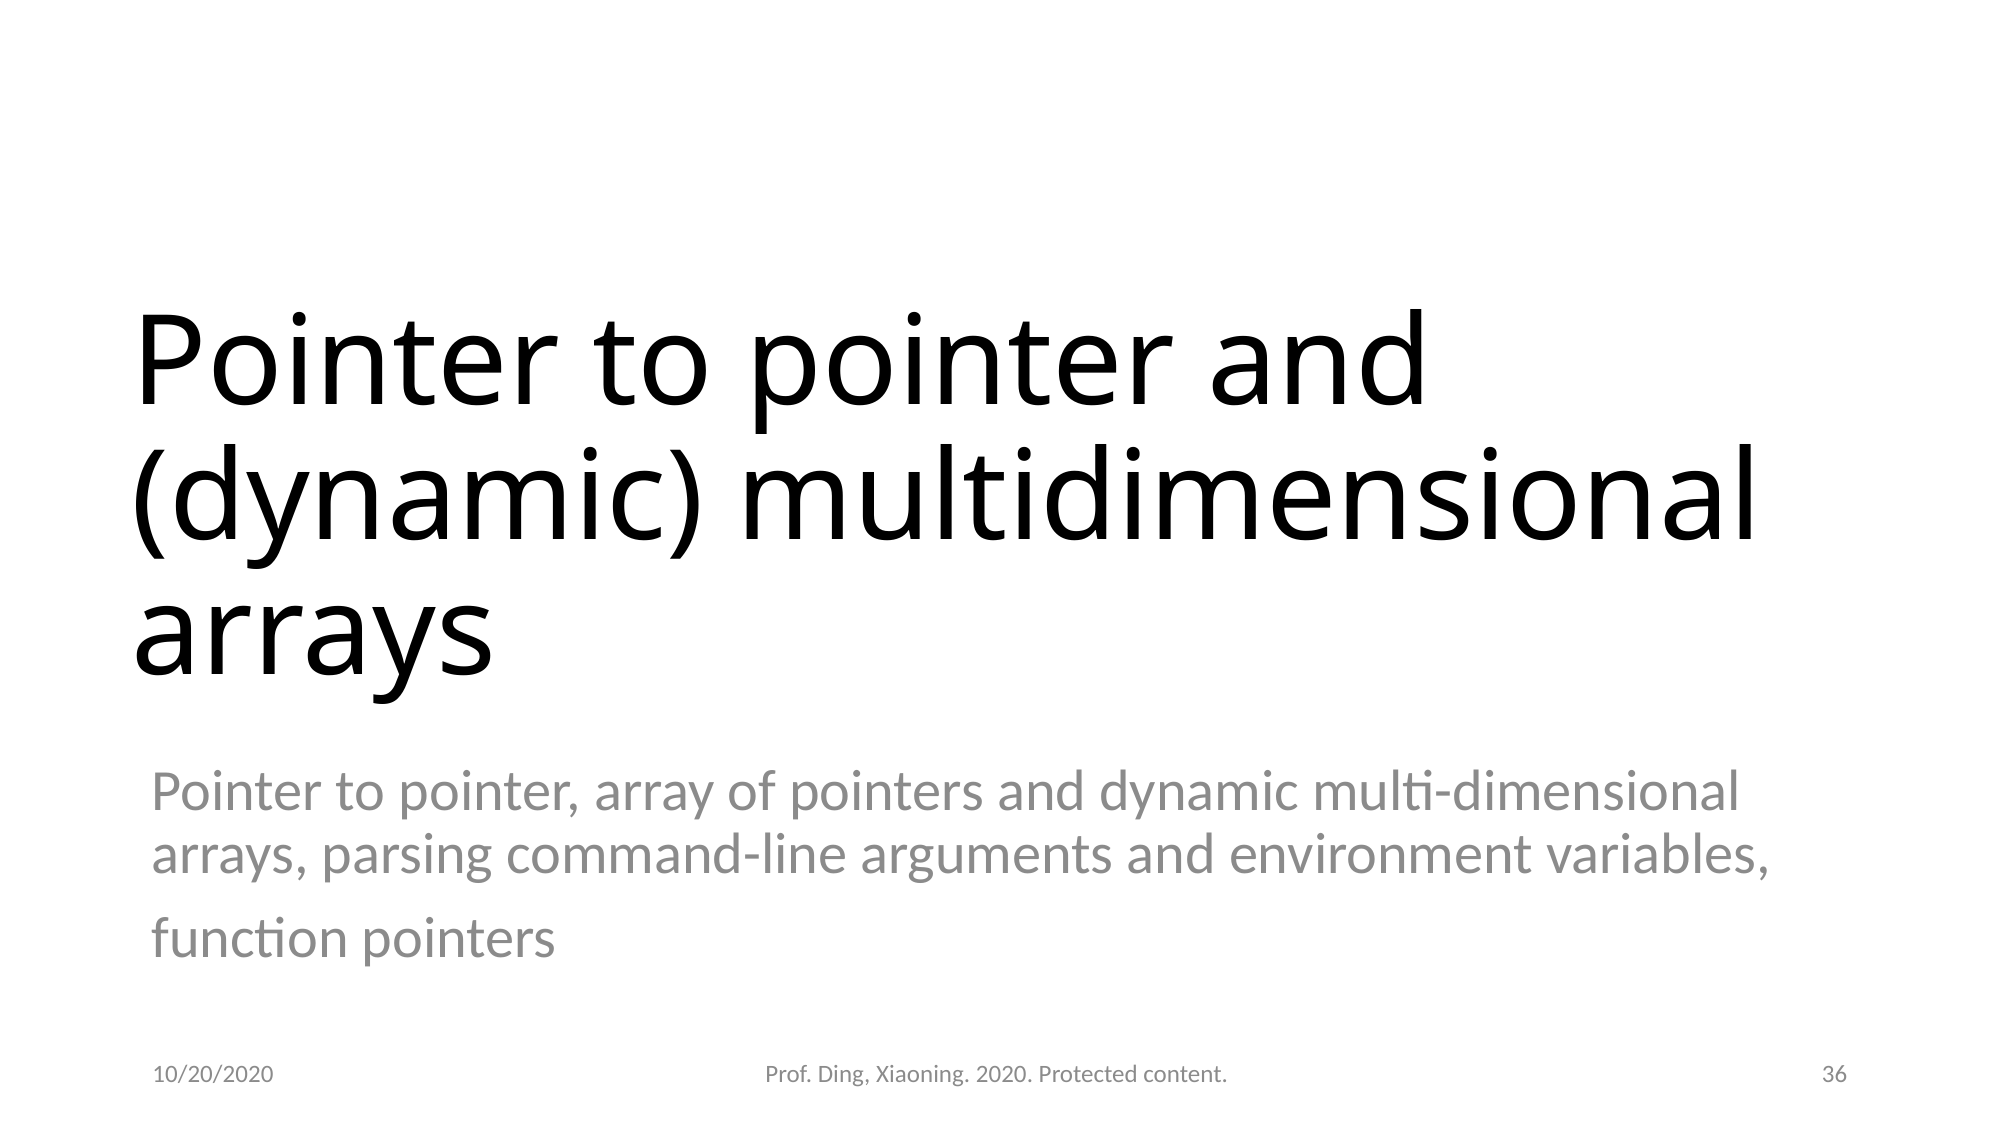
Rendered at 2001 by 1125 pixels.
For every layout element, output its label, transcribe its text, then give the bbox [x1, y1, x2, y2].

slide_number 36 [1412, 1042, 1863, 1103]
list Pointer to pointer, array of pointers and dynamic multi-dimensional arrays, parsing command-line arguments and environment variables, function pointers [136, 752, 1862, 999]
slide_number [137, 1042, 588, 1103]
footer Prof. Ding, Xiaoning. 2020. Protected content. [662, 1042, 1338, 1103]
title Pointer to pointer and (dynamic) multidimensional arrays [116, 241, 1884, 710]
